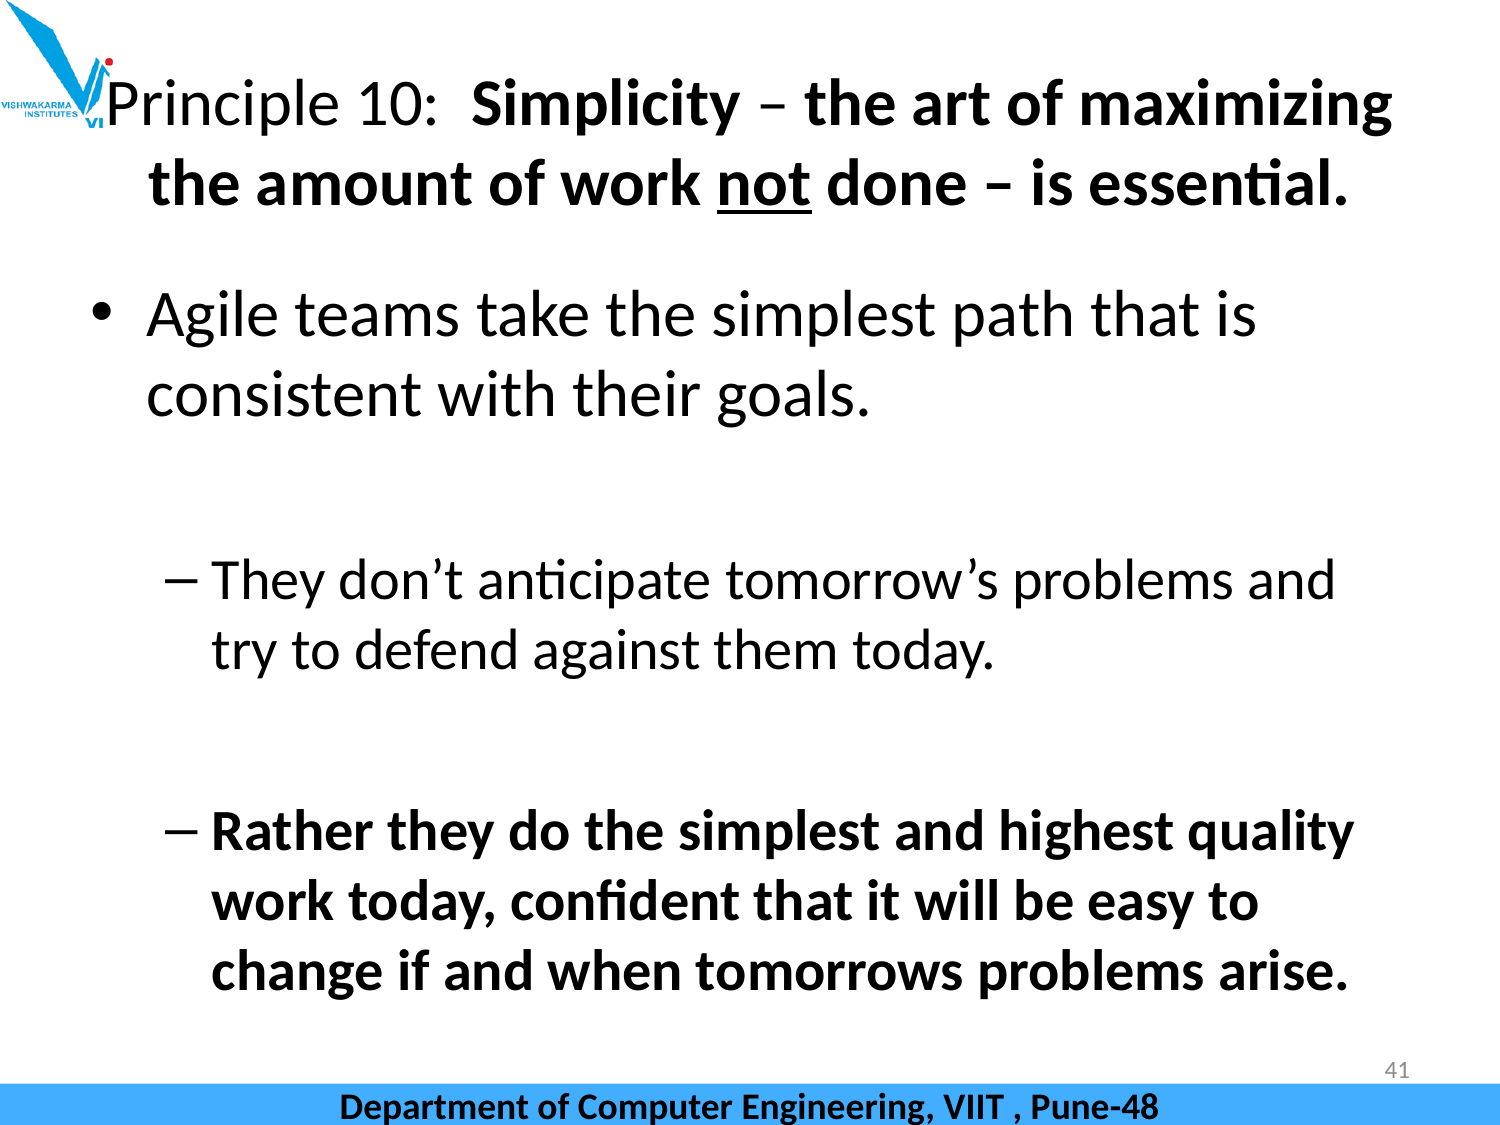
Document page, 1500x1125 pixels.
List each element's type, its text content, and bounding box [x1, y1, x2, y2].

slide_number 41 [1074, 1042, 1425, 1103]
title Principle 10: Simplicity – the art of maximizing the amount of work not done – is essential. [75, 45, 1425, 233]
picture [0, 0, 121, 135]
text_box Department of Computer Engineering, VIIT , Pune-48 [0, 1082, 1500, 1125]
list Agile teams take the simplest path that is consistent with their goals. They don’t anticipate tomorrow’s problems and try to defend against them today. Rather they do the simplest and highest quality work today, confident that it will be easy to change if and when tomorrows problems arise. [75, 262, 1425, 1005]
